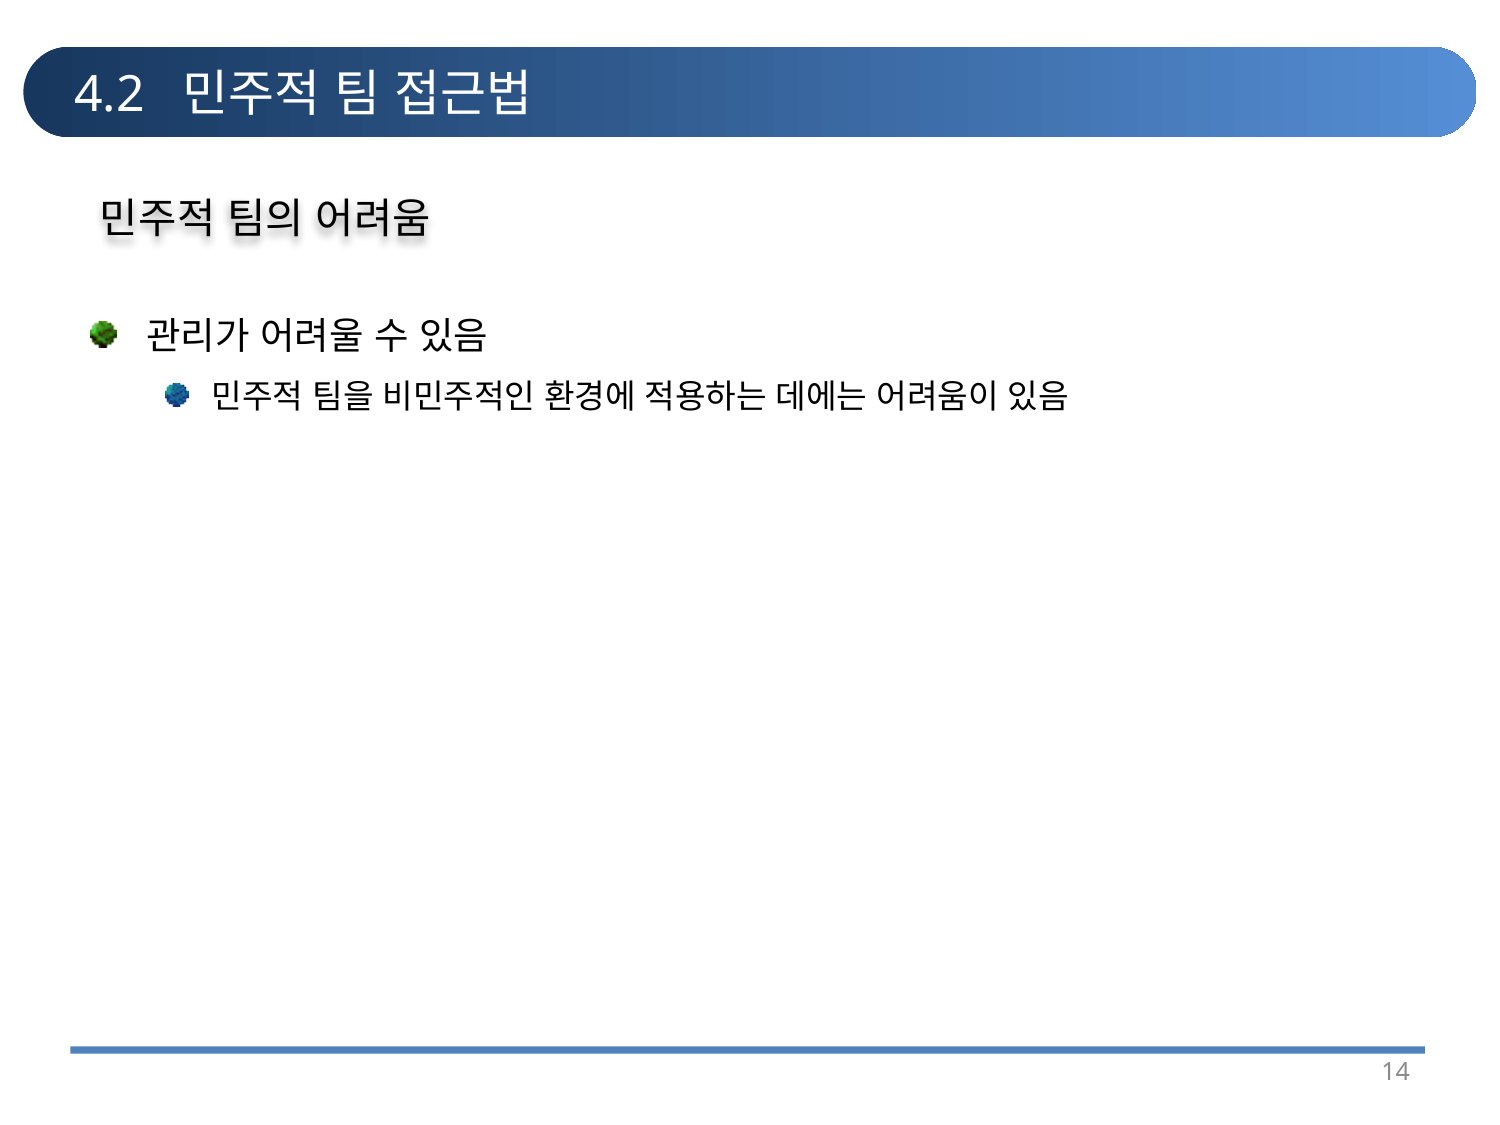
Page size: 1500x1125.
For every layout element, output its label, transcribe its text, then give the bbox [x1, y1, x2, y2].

list 민주적 팀의 어려움 [60, 180, 471, 255]
slide_number 14 [1074, 1042, 1425, 1103]
title 4.2 민주적 팀 접근법 [59, 56, 1410, 126]
picture [90, 321, 117, 348]
list 관리가 어려울 수 있음 민주적 팀을 비민주적인 환경에 적용하는 데에는 어려움이 있음 [74, 290, 1471, 1006]
picture [165, 383, 189, 407]
